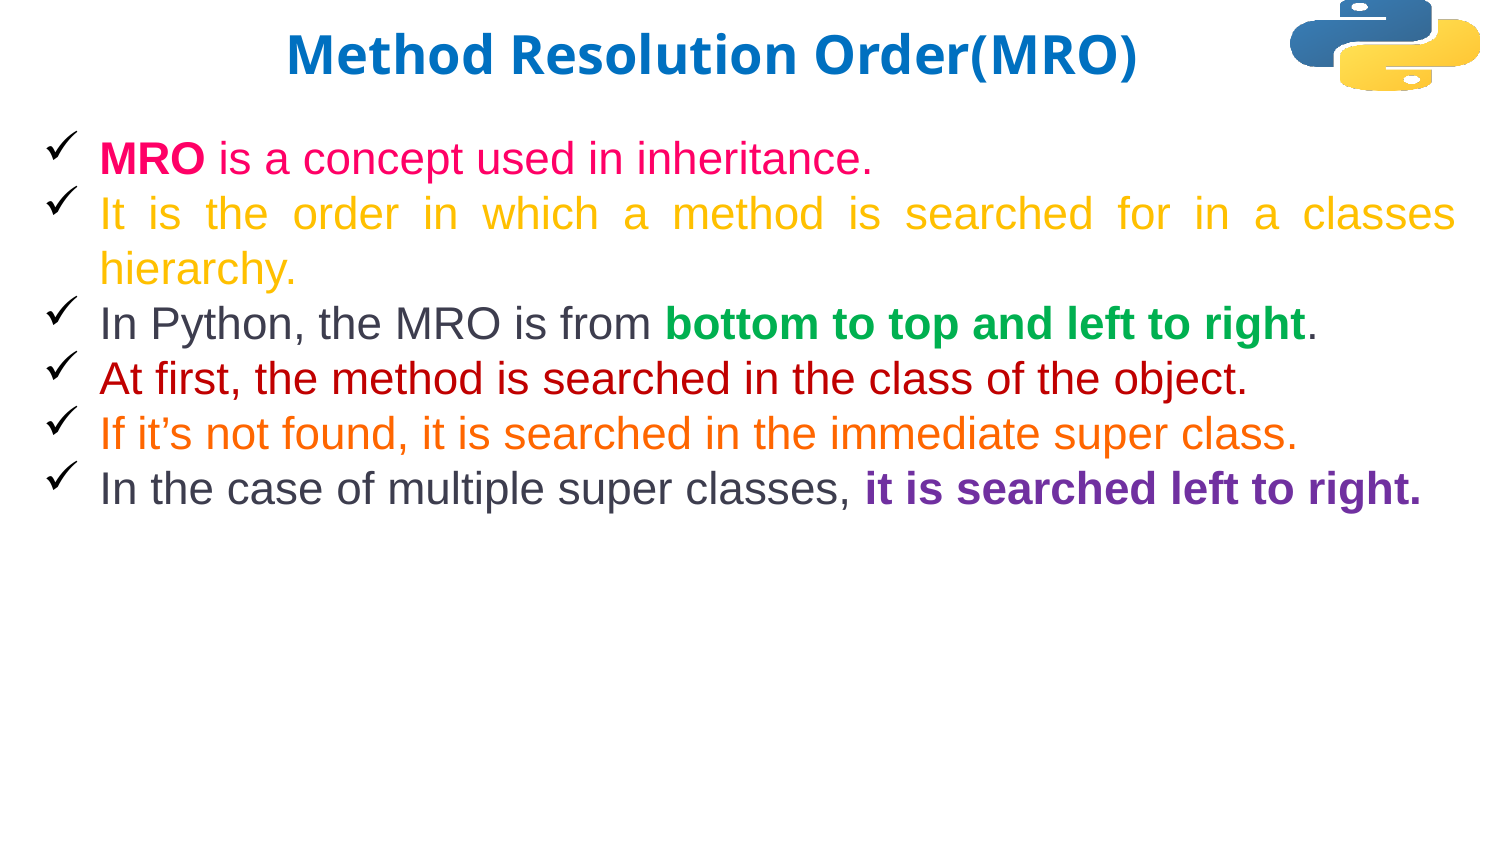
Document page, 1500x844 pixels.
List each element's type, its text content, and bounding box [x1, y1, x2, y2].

picture [1290, 0, 1481, 91]
text_box Method Resolution Order(MRO) [189, 4, 1235, 43]
text_box MRO is a concept used in inheritance. It is the order in which a method is searched for in a classes hierarchy. In Python, the MRO is from bottom to top and left to right. At first, the method is searched in the class of the object. If it’s not found, it is searched in the immediate super class. In the case of multiple super classes, it is searched left to right. [28, 121, 1472, 521]
